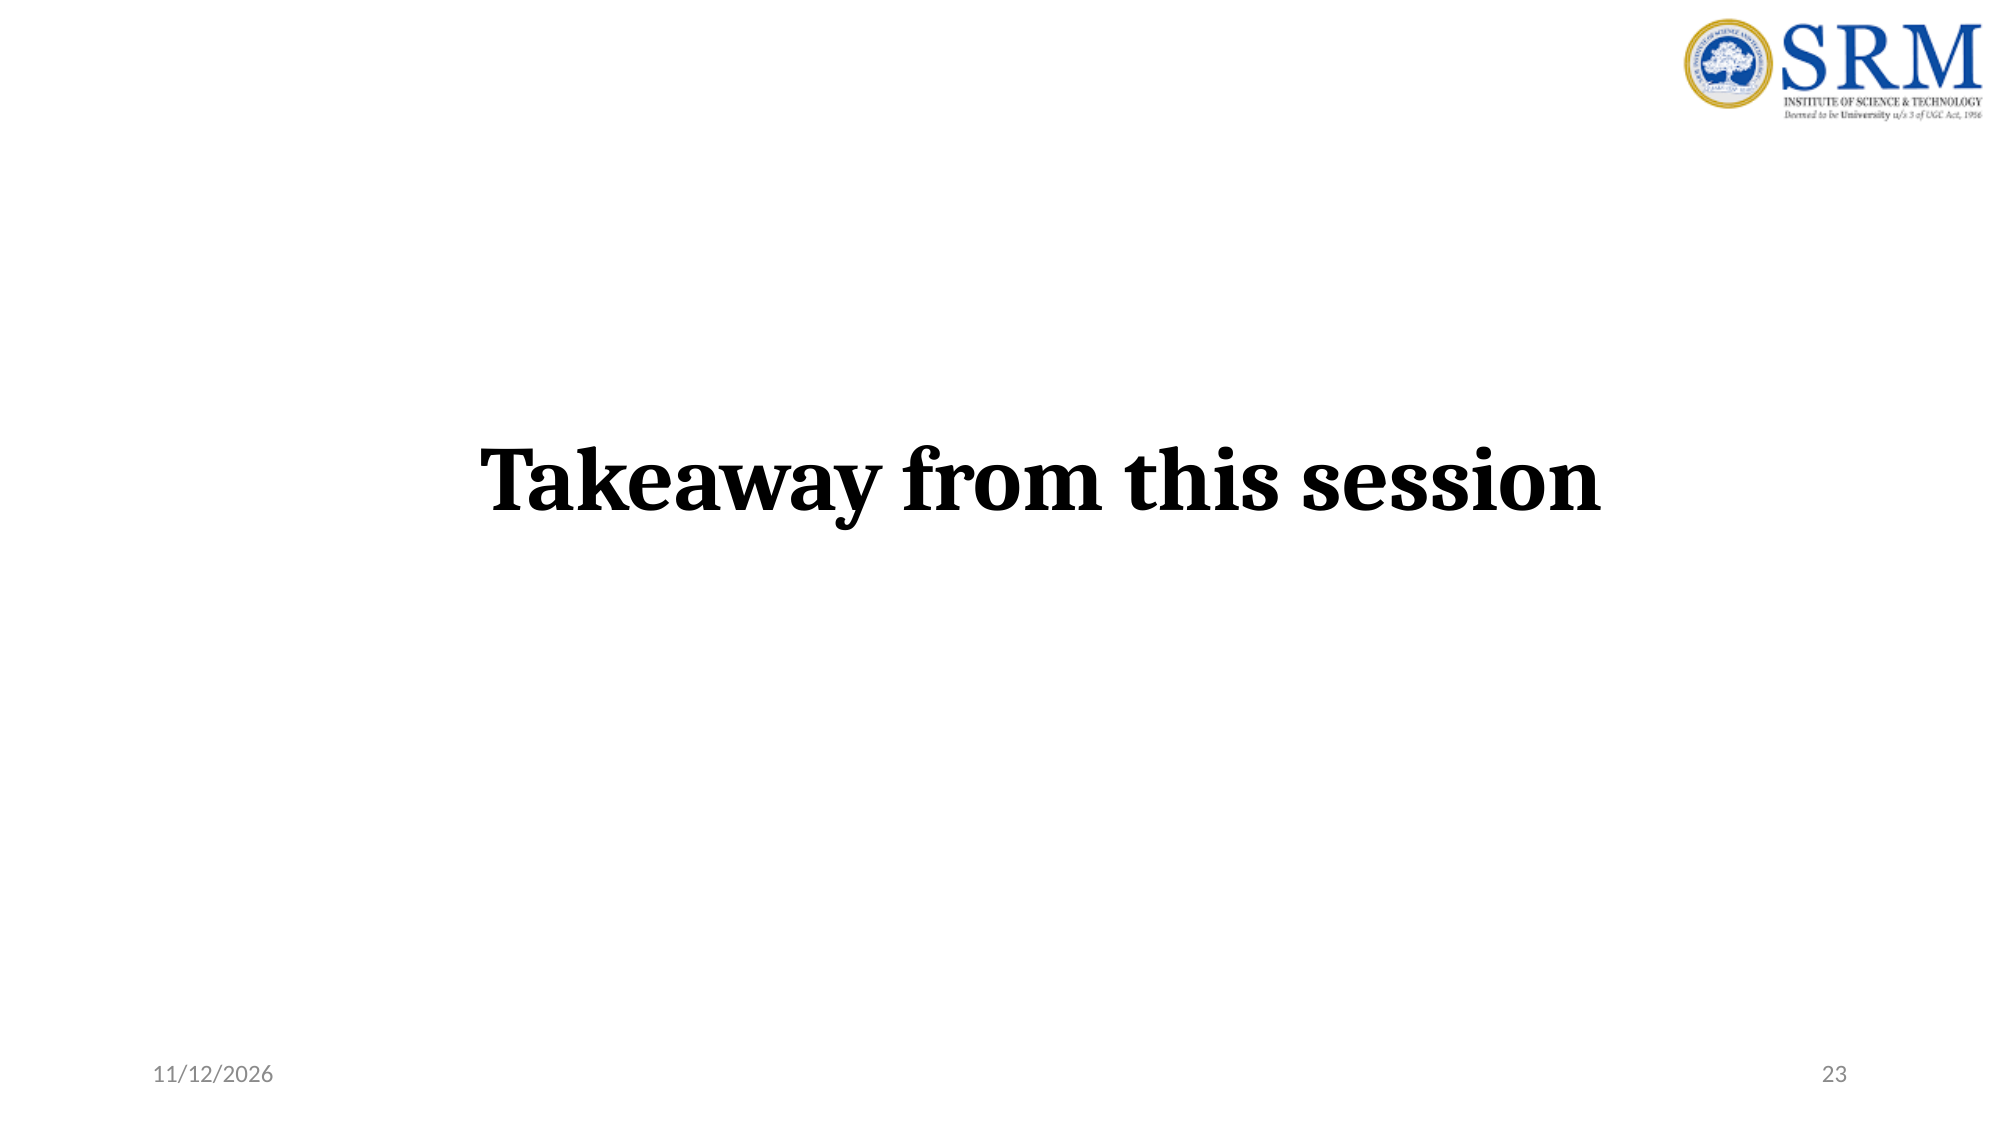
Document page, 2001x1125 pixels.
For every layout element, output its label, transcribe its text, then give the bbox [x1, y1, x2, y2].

slide_number 23 [1412, 1042, 1863, 1103]
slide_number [137, 1042, 588, 1103]
picture [1670, 3, 2000, 131]
title Takeaway from this session [180, 372, 1905, 590]
